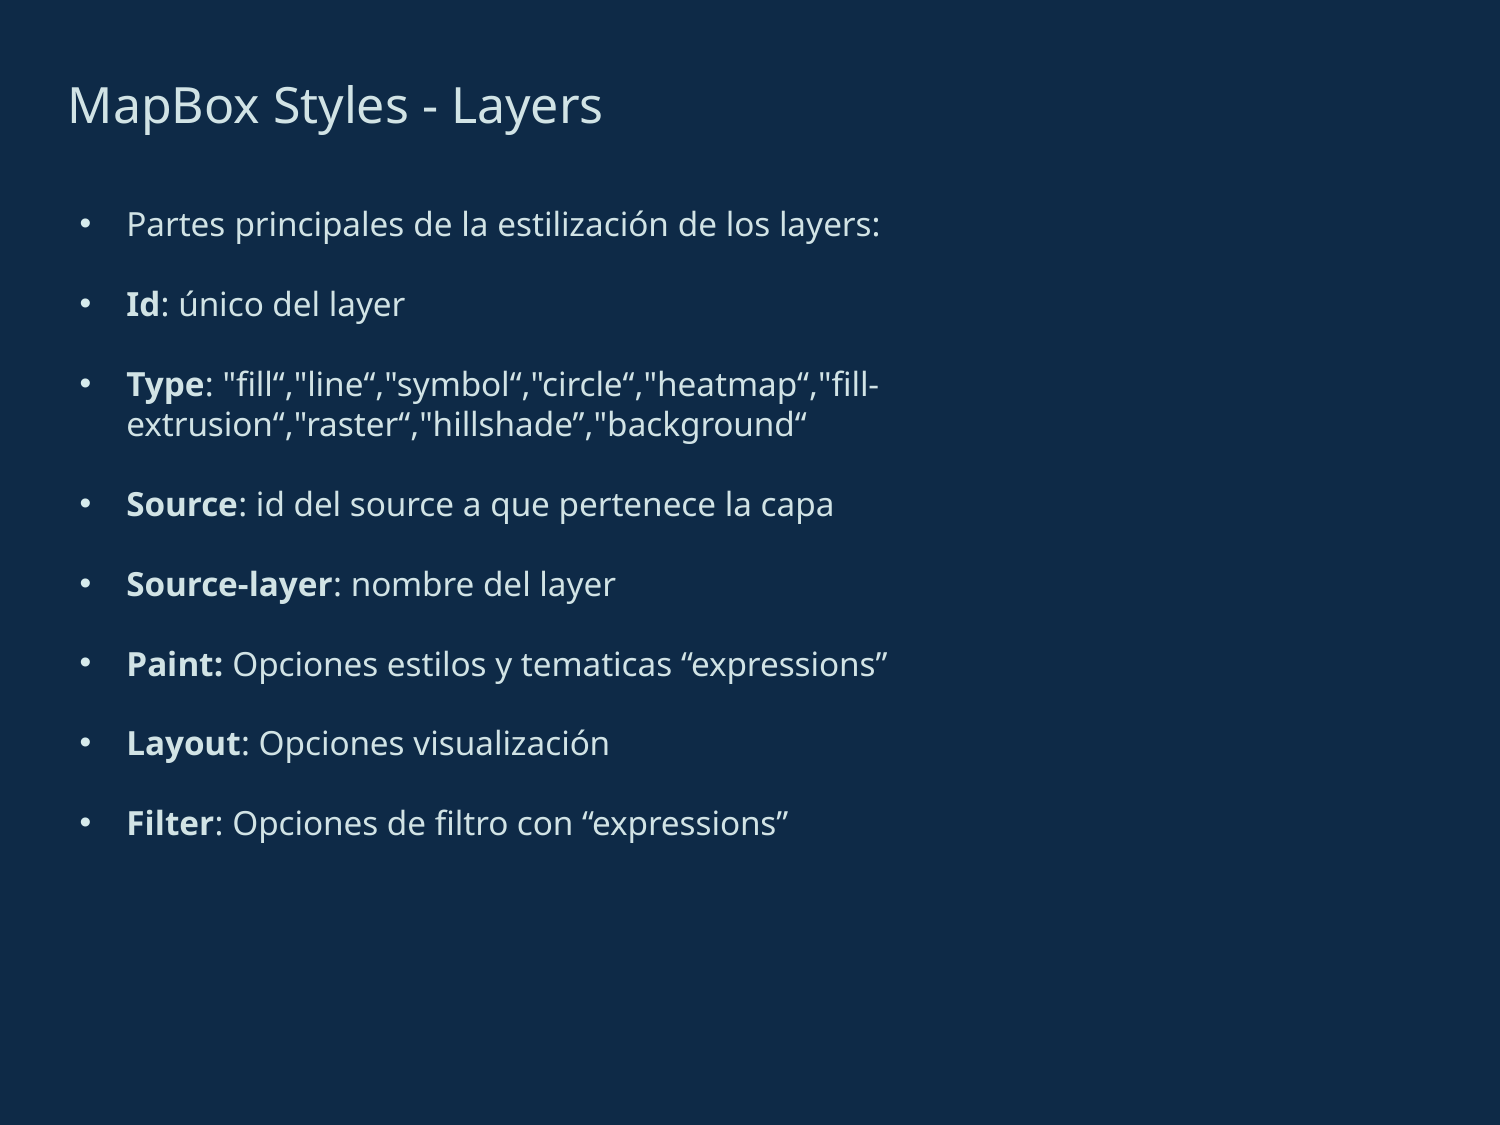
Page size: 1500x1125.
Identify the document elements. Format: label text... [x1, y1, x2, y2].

text_box Partes principales de la estilización de los layers: Id: único del layer Type: "fill“,"line“,"symbol“,"circle“,"heatmap“,"fill-extrusion“,"raster“,"hillshade”,"background“ Source: id del source a que pertenece la capa Source-layer: nombre del layer Paint: Opciones estilos y tematicas “expressions” Layout: Opciones visualización Filter: Opciones de filtro con “expressions” [64, 196, 1483, 850]
text_box MapBox Styles - Layers [53, 66, 1089, 142]
